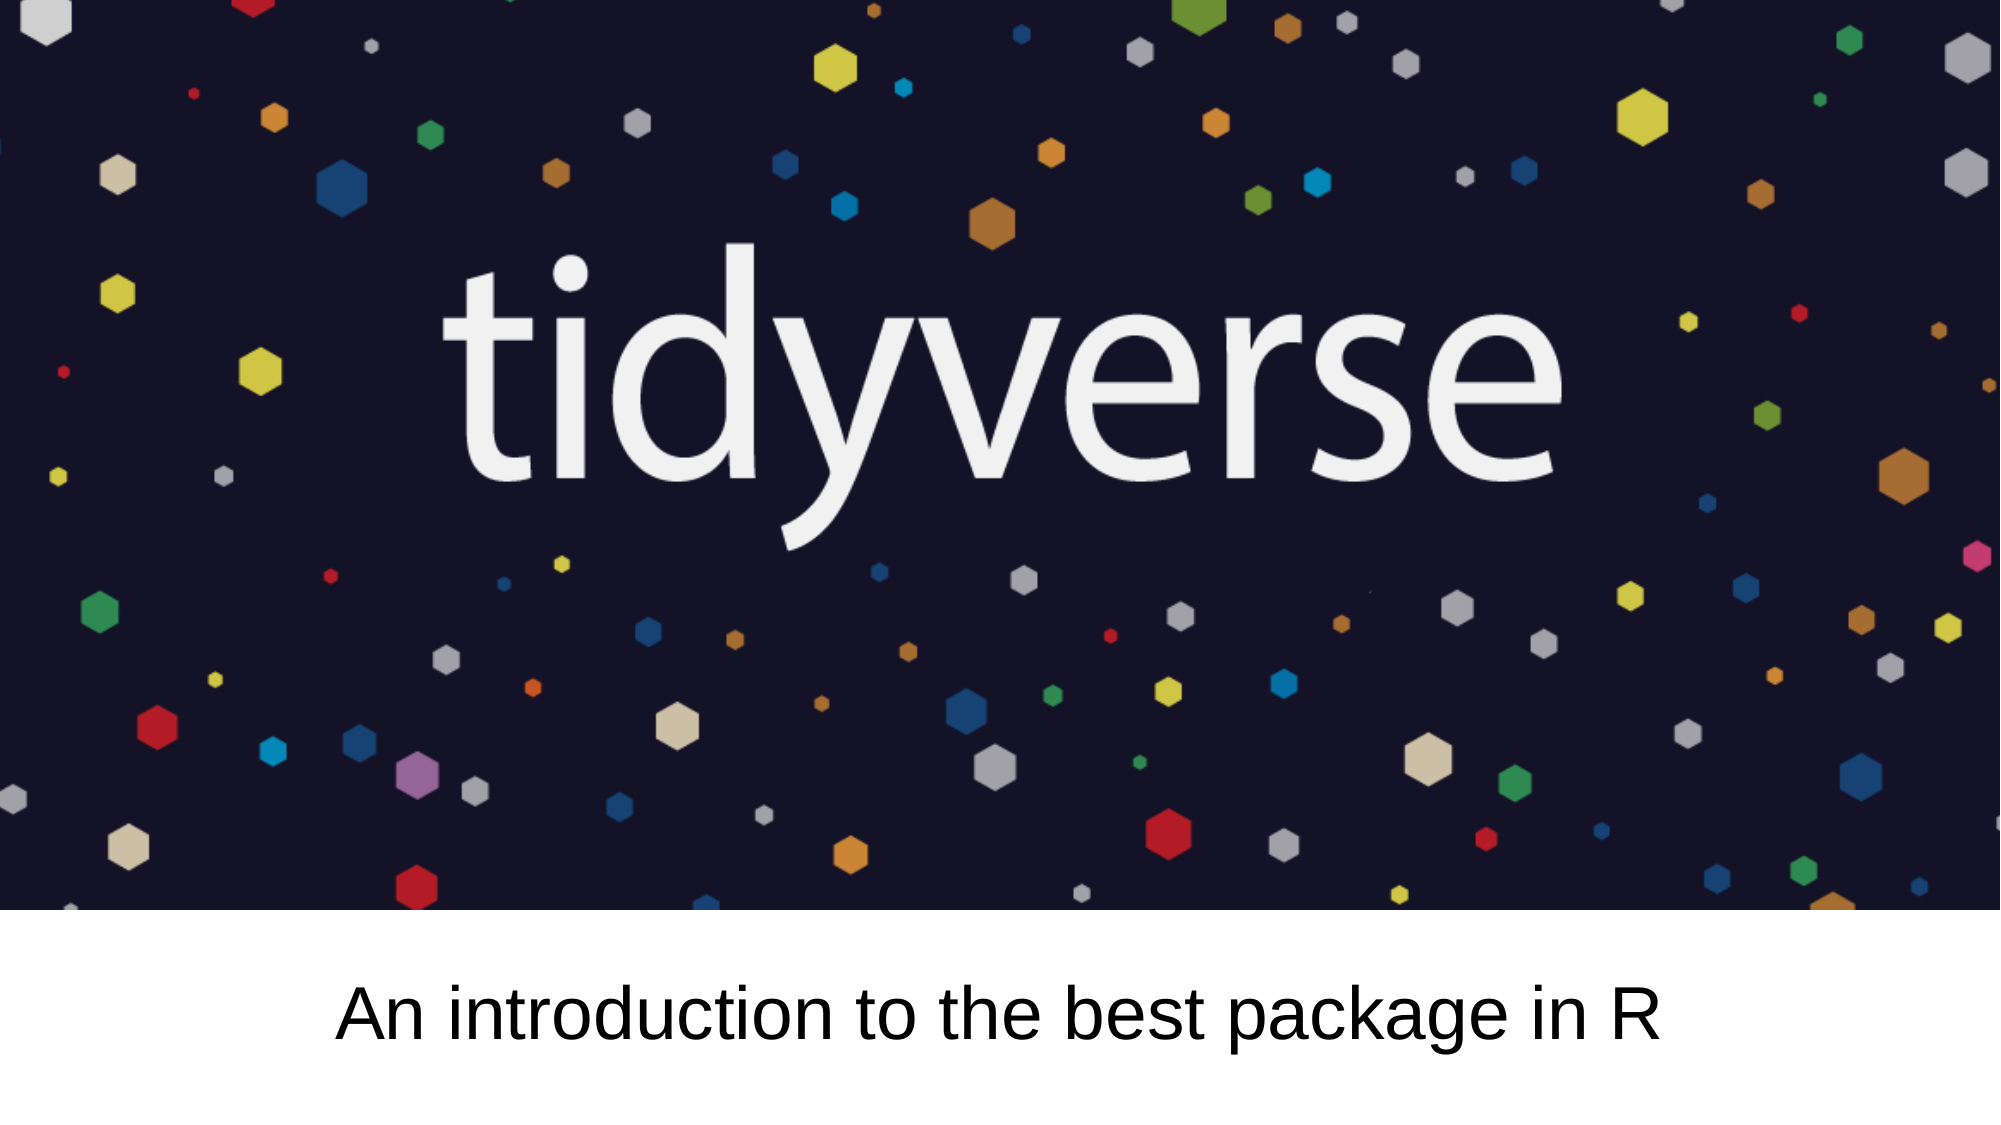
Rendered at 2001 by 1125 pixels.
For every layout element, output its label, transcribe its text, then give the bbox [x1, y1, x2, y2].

picture [0, 0, 2000, 910]
text_box An introduction to the best package in R [215, 957, 1785, 1062]
